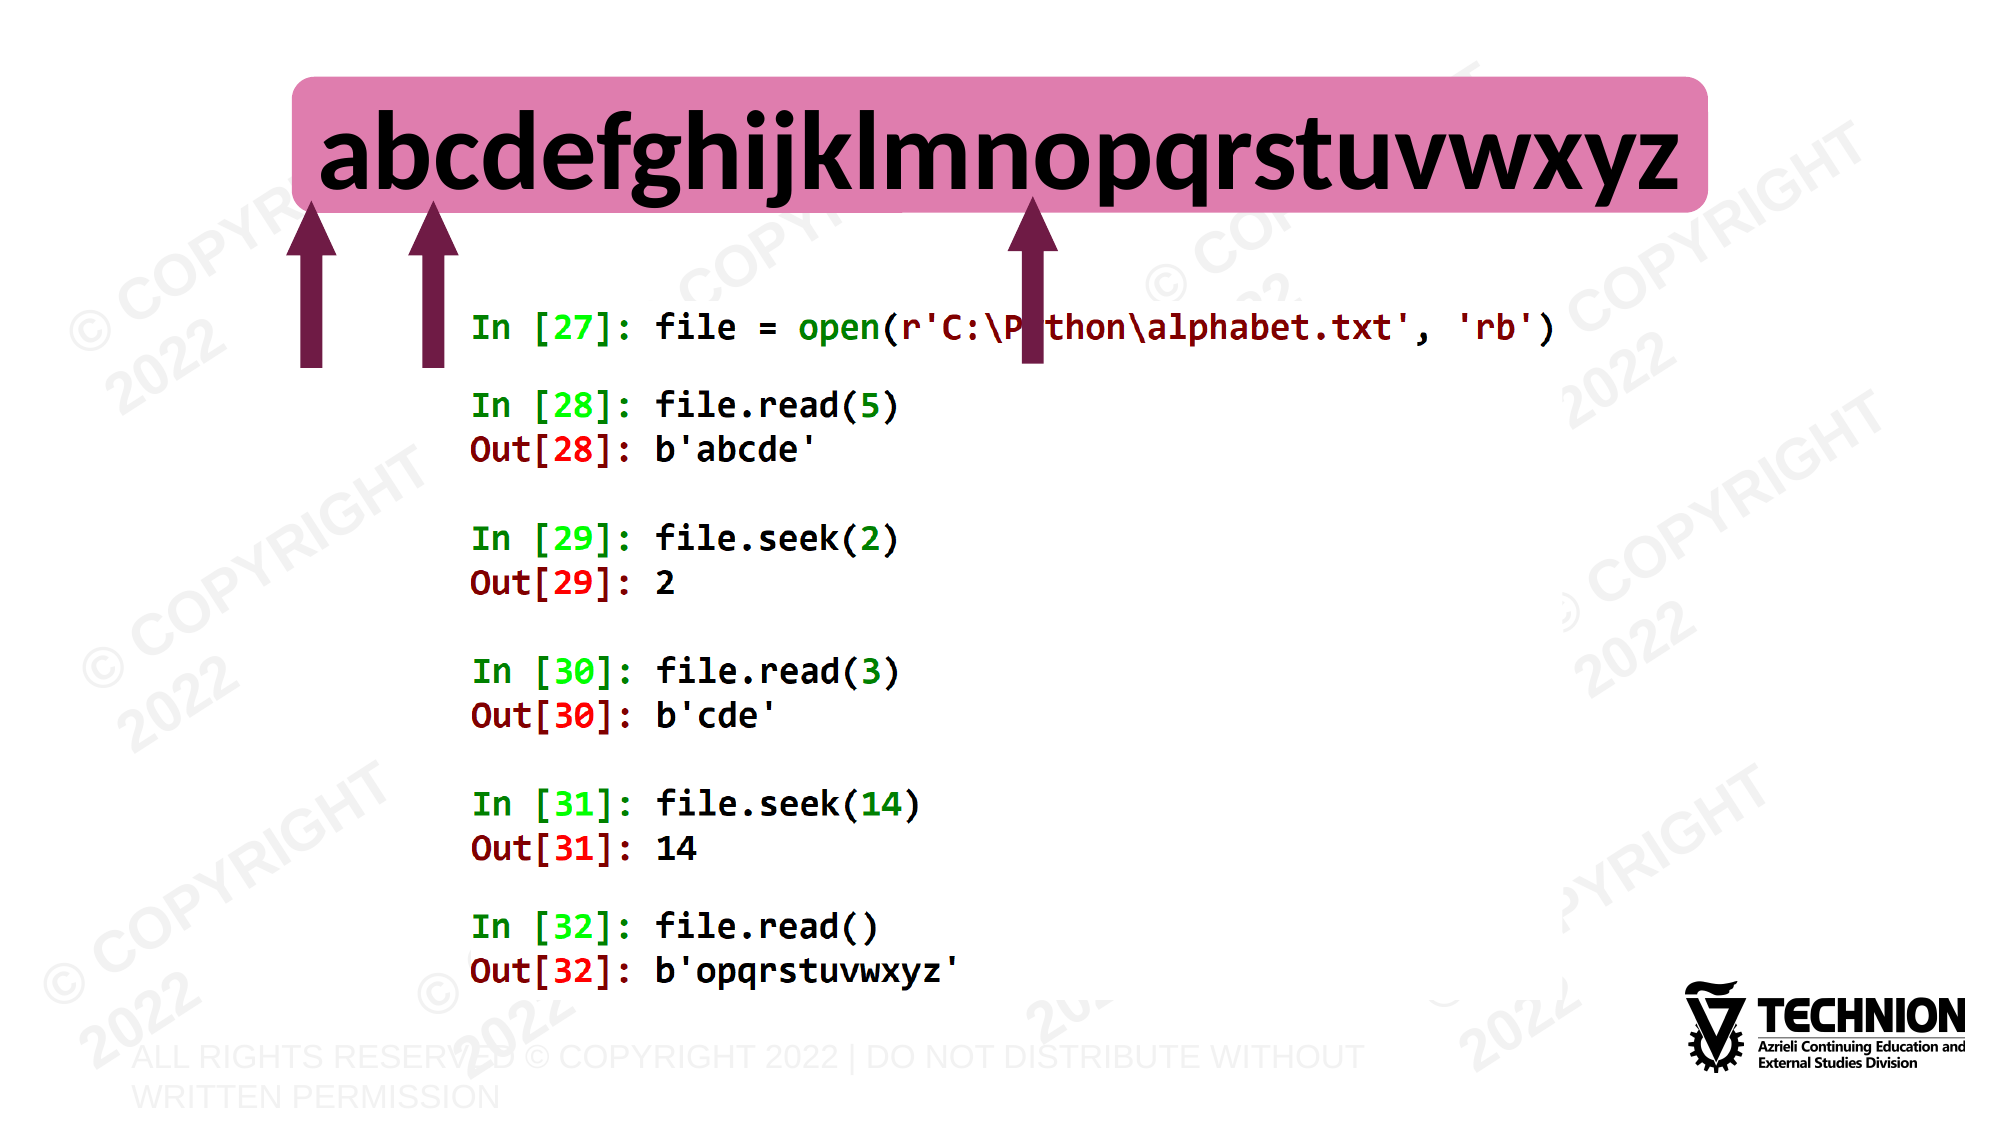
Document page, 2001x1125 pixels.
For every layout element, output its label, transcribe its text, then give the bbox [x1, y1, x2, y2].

picture [470, 301, 1564, 1000]
text_box [1005, 193, 1060, 301]
text_box abcdefghijklmnopqrstuvwxyz [290, 75, 1710, 214]
text_box [406, 198, 461, 370]
text_box [284, 198, 339, 370]
